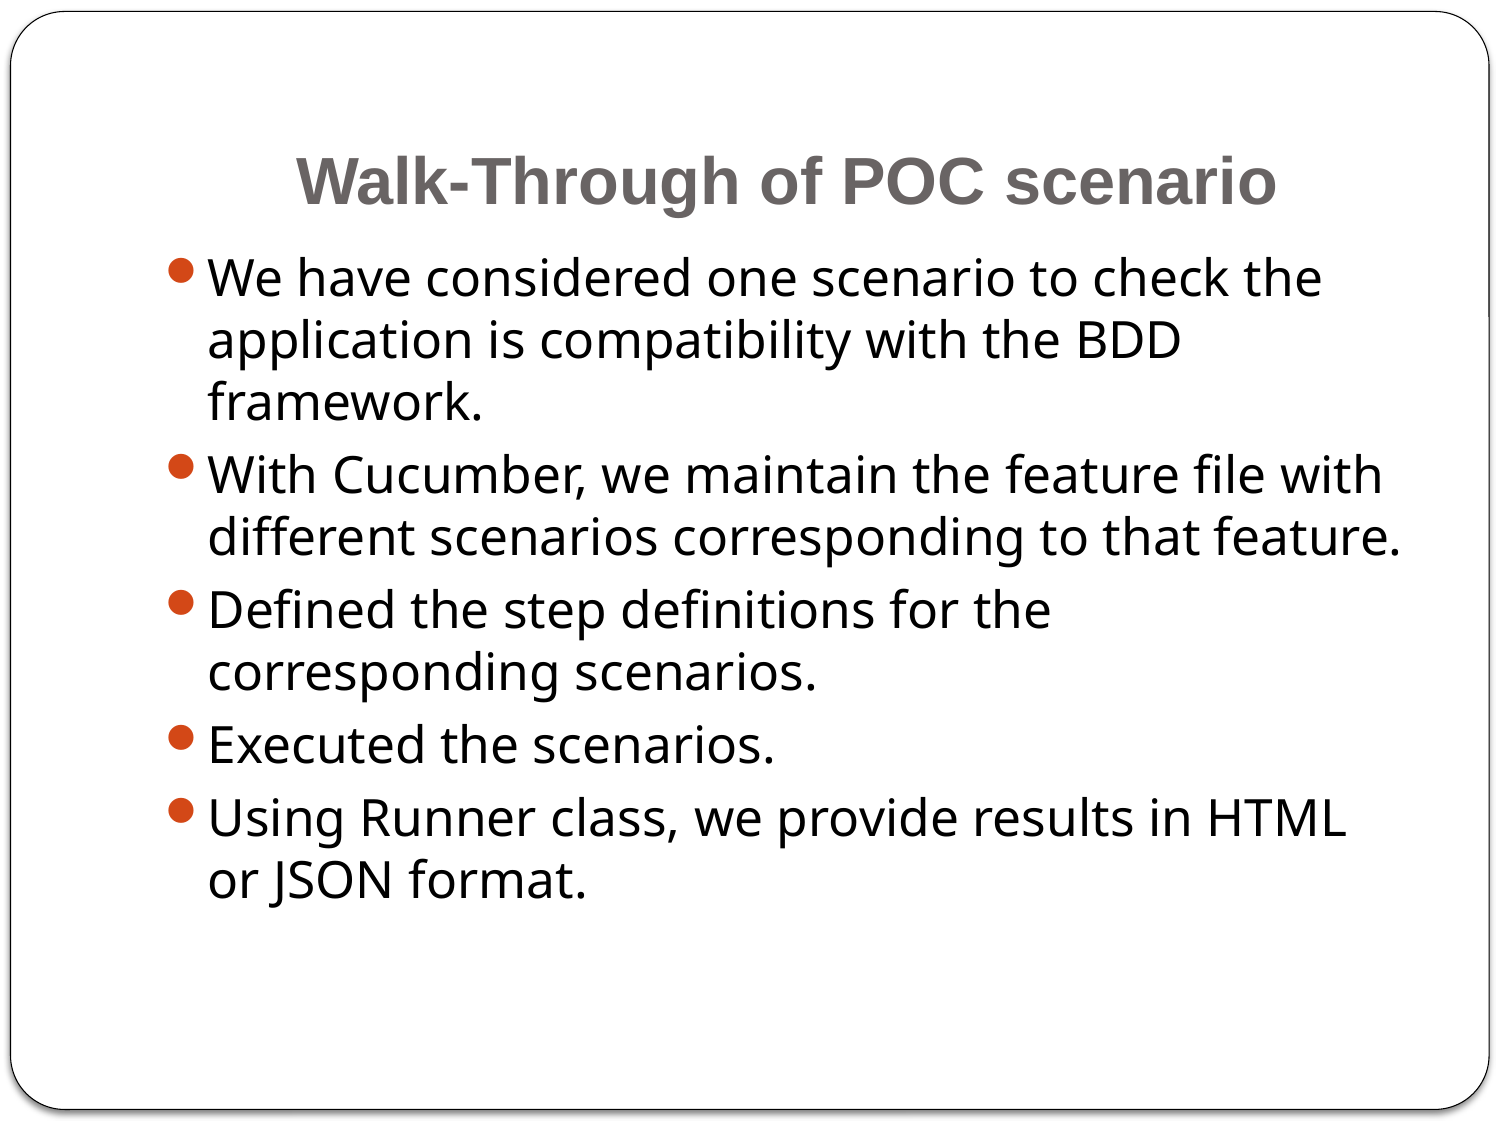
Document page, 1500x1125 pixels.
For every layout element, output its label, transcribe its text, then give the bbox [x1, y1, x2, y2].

list We have considered one scenario to check the application is compatibility with the BDD framework. With Cucumber, we maintain the feature file with different scenarios corresponding to that feature. Defined the step definitions for the corresponding scenarios. Executed the scenarios. Using Runner class, we provide results in HTML or JSON format. [150, 237, 1425, 988]
title Walk-Through of POC scenario [150, 45, 1425, 233]
